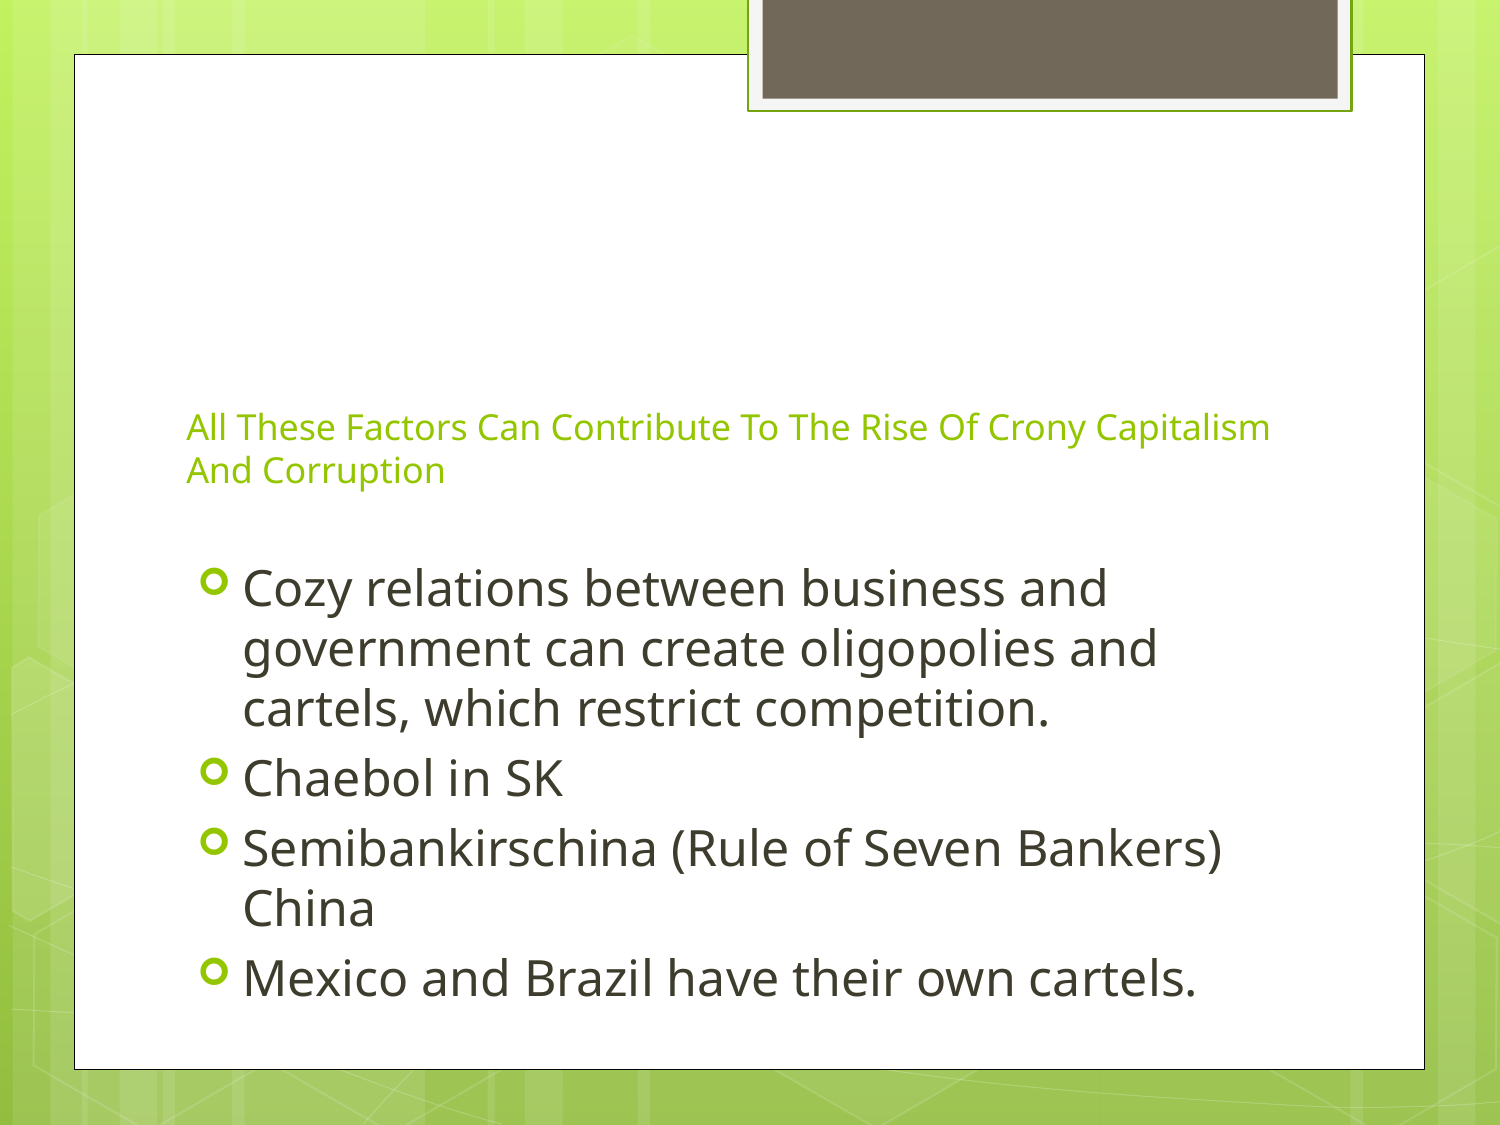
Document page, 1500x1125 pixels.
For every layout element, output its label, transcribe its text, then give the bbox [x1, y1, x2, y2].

title All These Factors Can Contribute To The Rise Of Crony Capitalism And Corruption [171, 310, 1324, 498]
list Cozy relations between business and government can create oligopolies and cartels, which restrict competition. Chaebol in SK Semibankirschina (Rule of Seven Bankers) China Mexico and Brazil have their own cartels. [171, 549, 1283, 1125]
